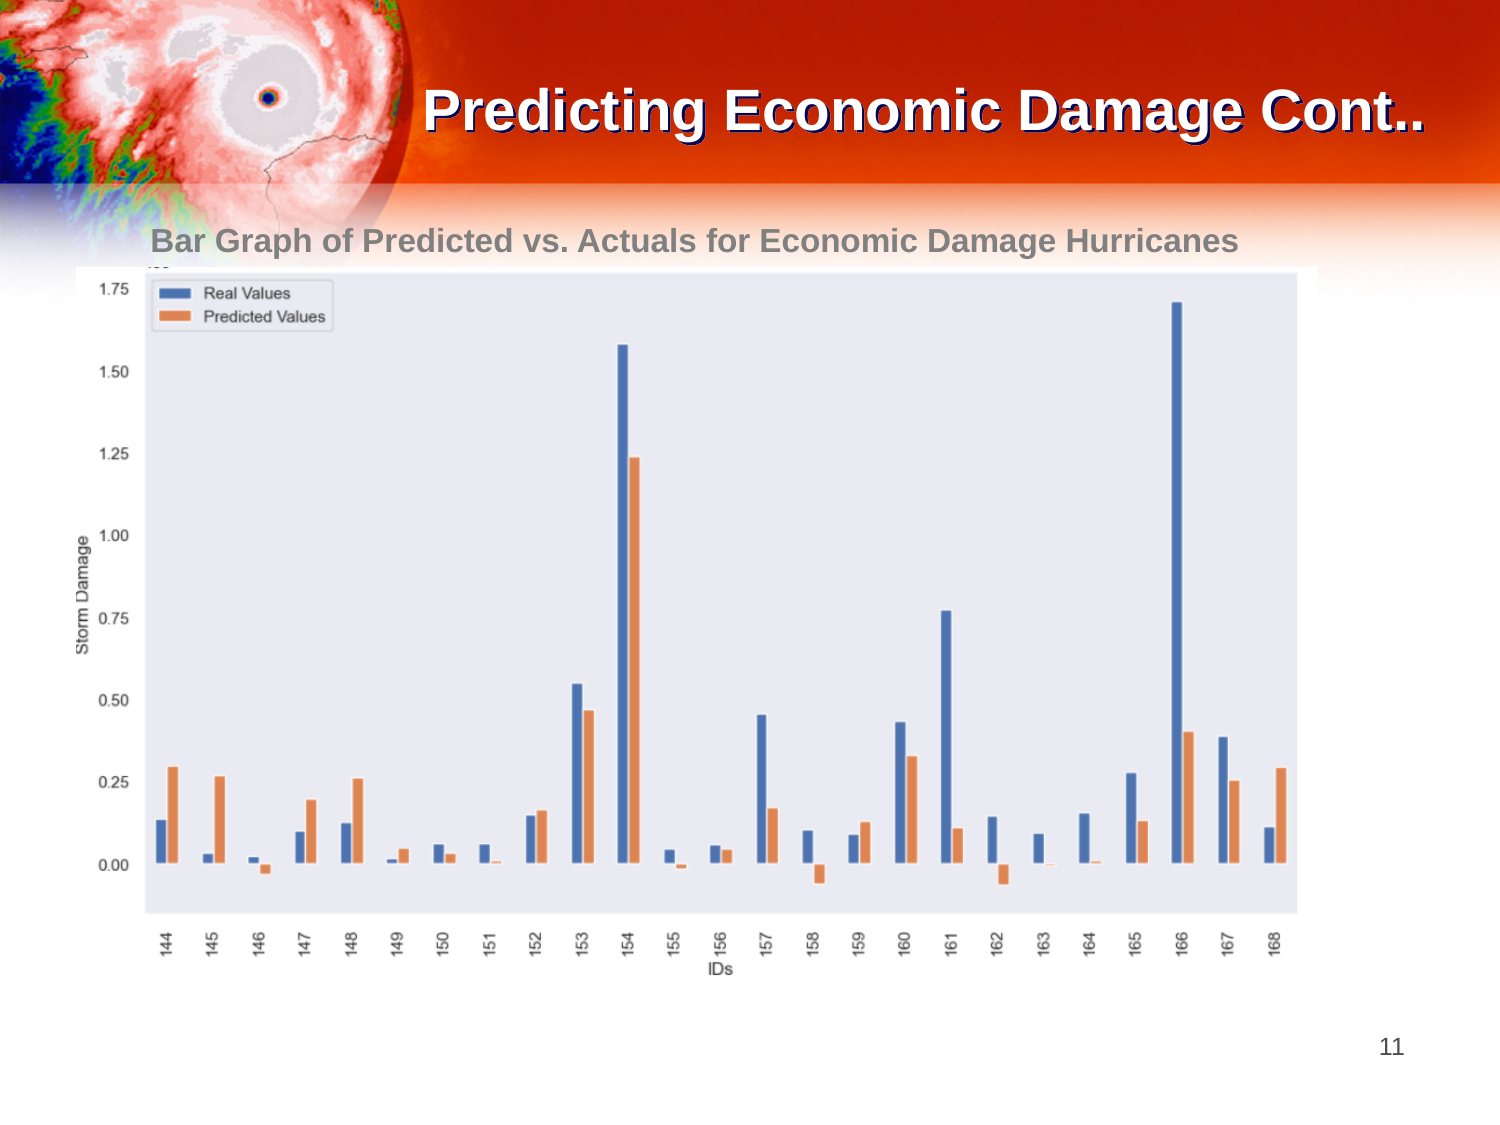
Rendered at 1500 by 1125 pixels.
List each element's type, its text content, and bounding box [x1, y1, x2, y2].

text_box Bar Graph of Predicted vs. Actuals for Economic Damage Hurricanes [135, 211, 1282, 265]
title Predicting Economic Damage Cont.. [407, 65, 1448, 150]
picture [0, 0, 1500, 1125]
text_box 11 [1364, 1023, 1424, 1068]
